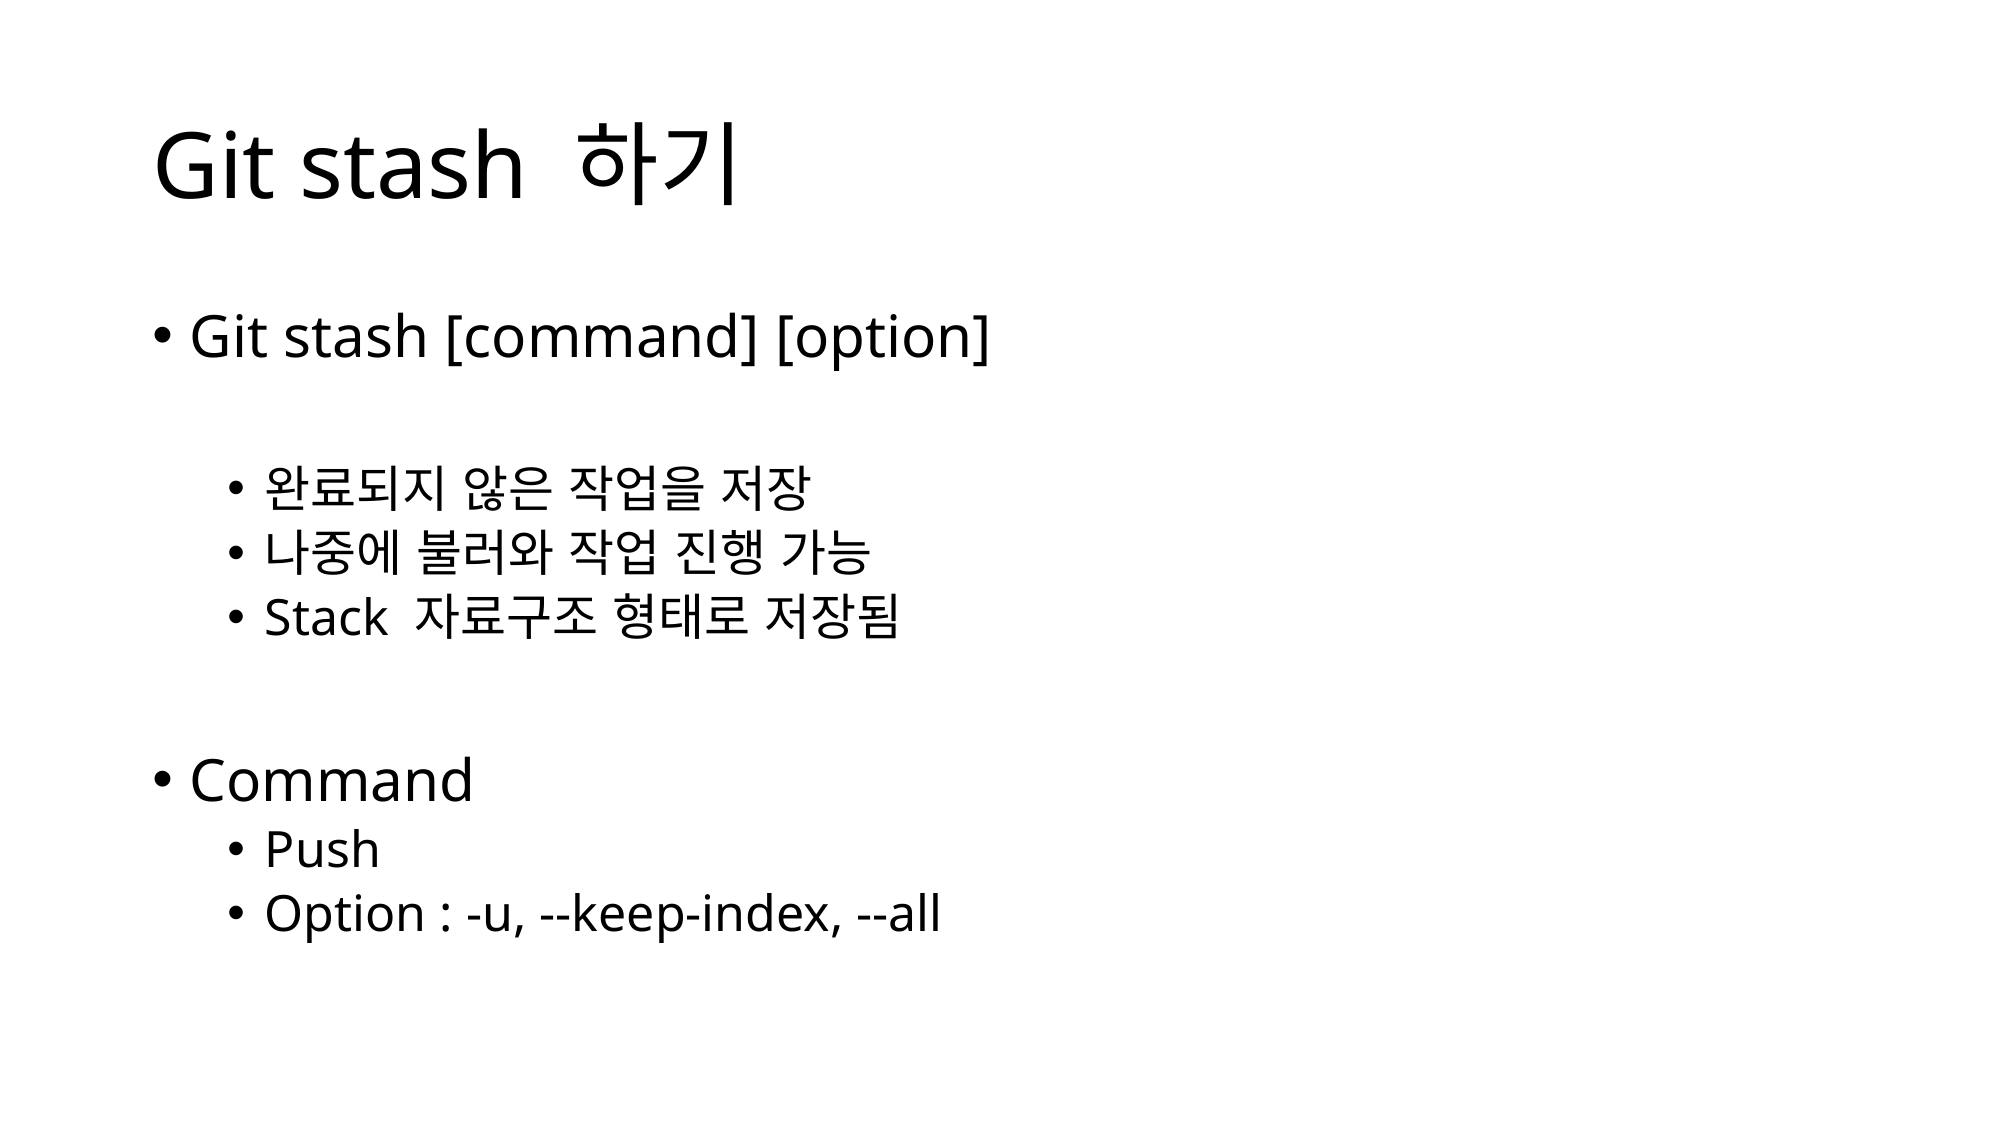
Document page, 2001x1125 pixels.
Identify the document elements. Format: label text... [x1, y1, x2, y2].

list Git stash [command] [option] 완료되지 않은 작업을 저장 나중에 불러와 작업 진행 가능 Stack 자료구조 형태로 저장됨 Command Push Option : -u, --keep-index, --all [137, 299, 1863, 1014]
title Git stash 하기 [137, 59, 1863, 278]
